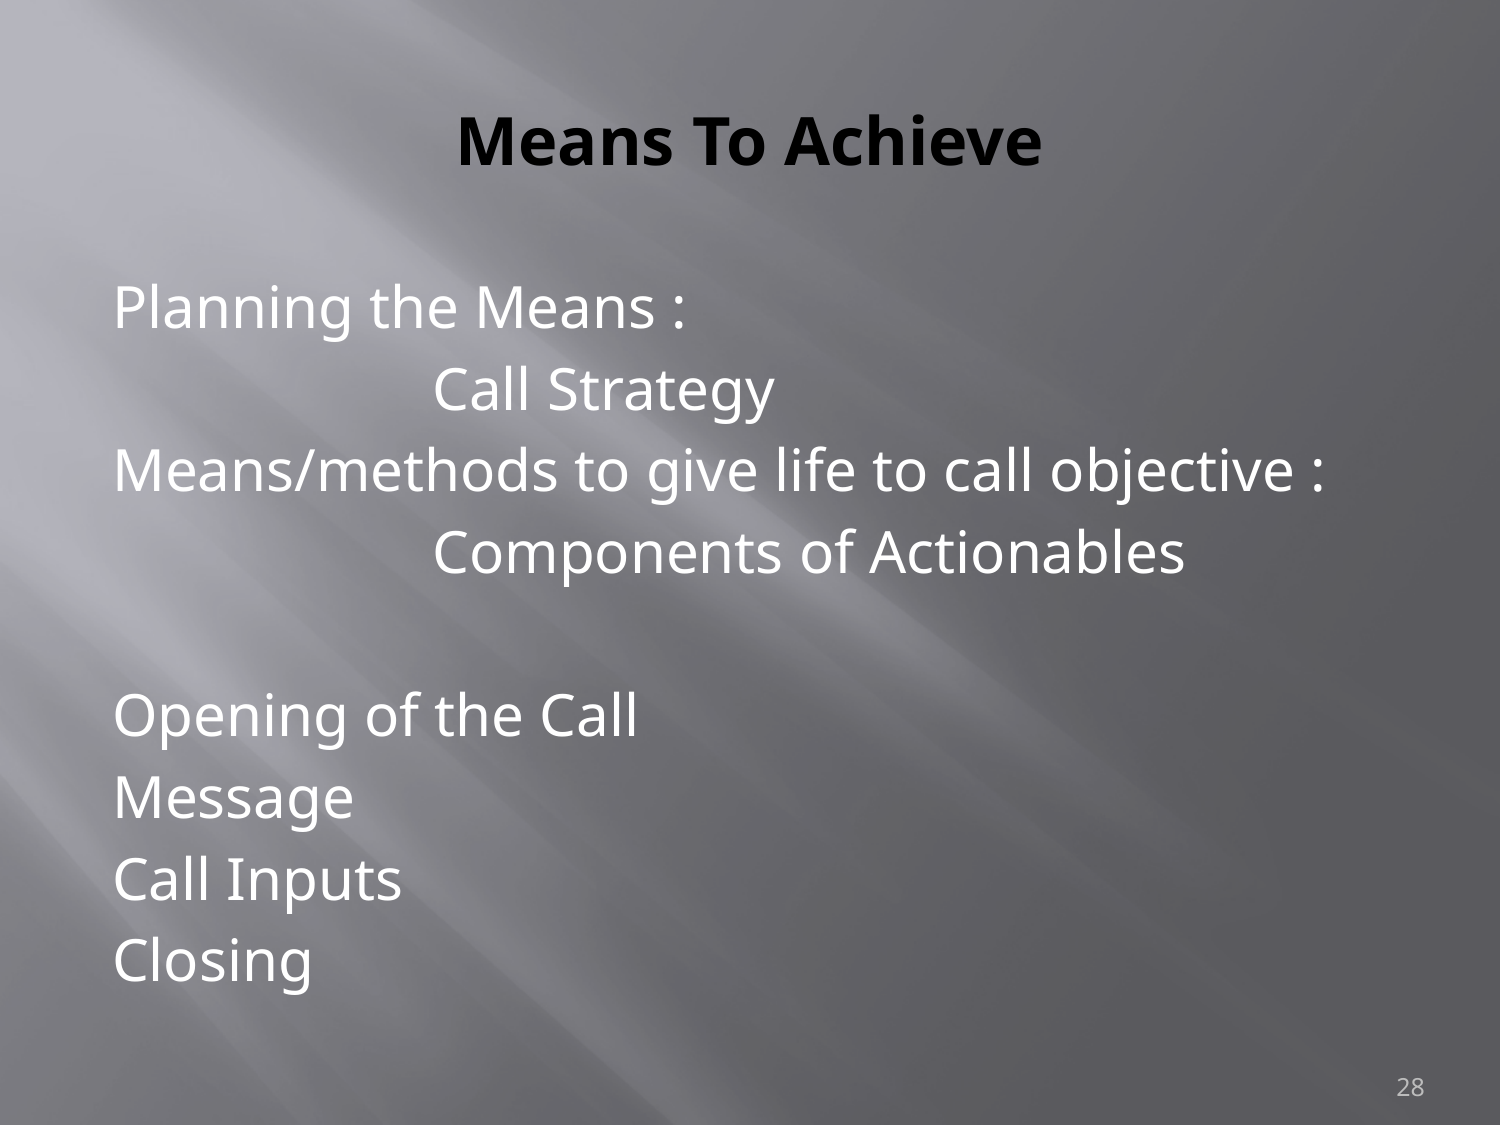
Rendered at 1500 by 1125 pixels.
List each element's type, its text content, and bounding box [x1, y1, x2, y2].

slide_number 28 [1299, 1052, 1425, 1113]
list Planning the Means : Call Strategy Means/methods to give life to call objective : Components of Actionables Opening of the Call Message Call Inputs Closing [75, 262, 1425, 1035]
title Means To Achieve [75, 45, 1425, 233]
